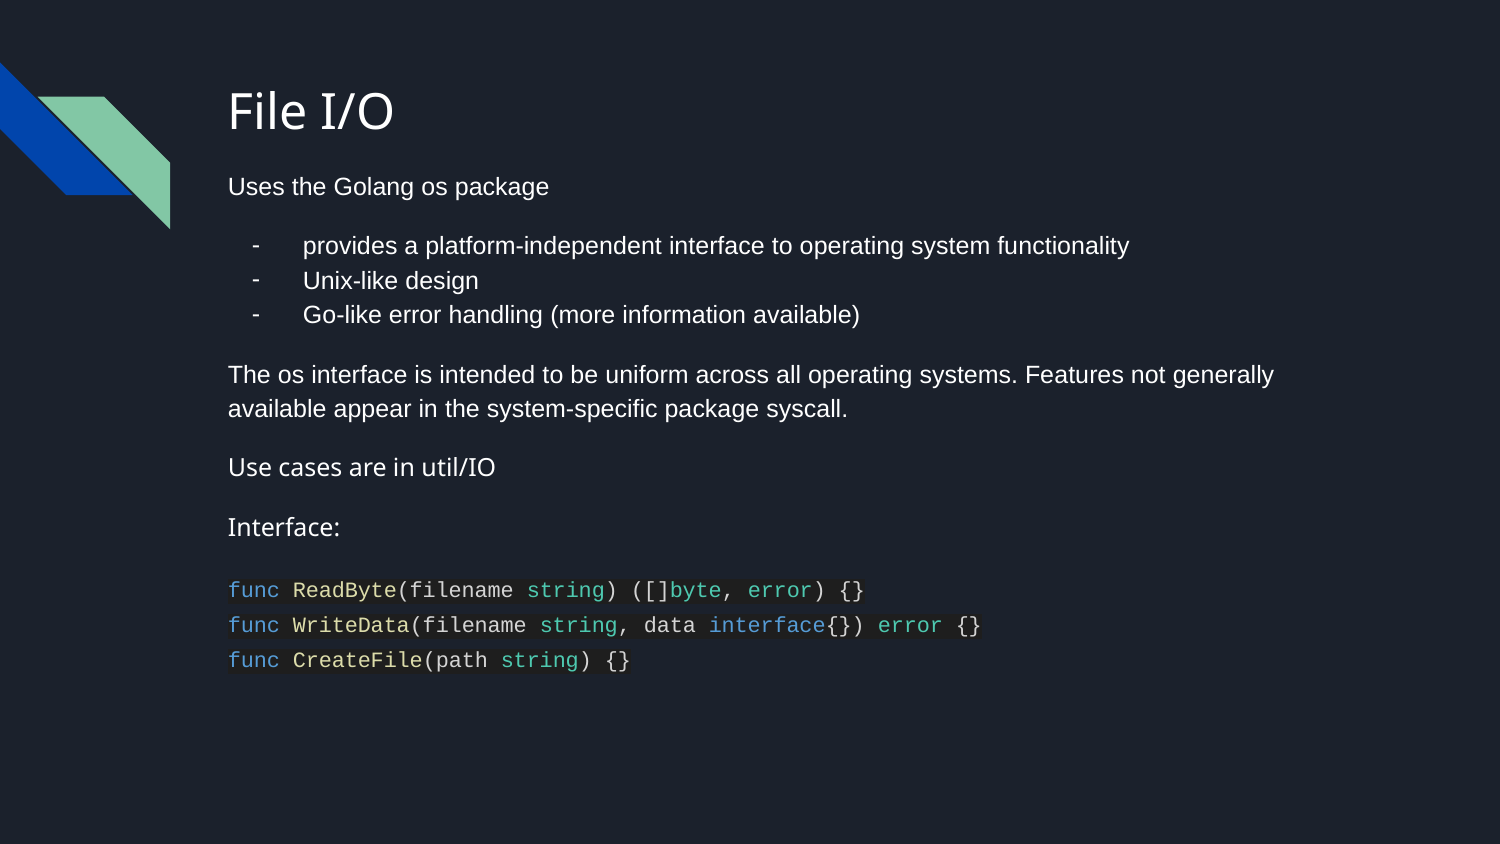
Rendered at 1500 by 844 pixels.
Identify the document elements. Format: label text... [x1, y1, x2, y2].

list Uses the Golang os package provides a platform-independent interface to operating system functionality Unix-like design Go-like error handling (more information available) The os interface is intended to be uniform across all operating systems. Features not generally available appear in the system-specific package syscall. Use cases are in util/IO Interface: func ReadByte(filename string) ([]byte, error) {} func WriteData(filename string, data interface{}) error {} func CreateFile(path string) {} [212, 150, 1368, 804]
title File I/O [212, 64, 1368, 150]
